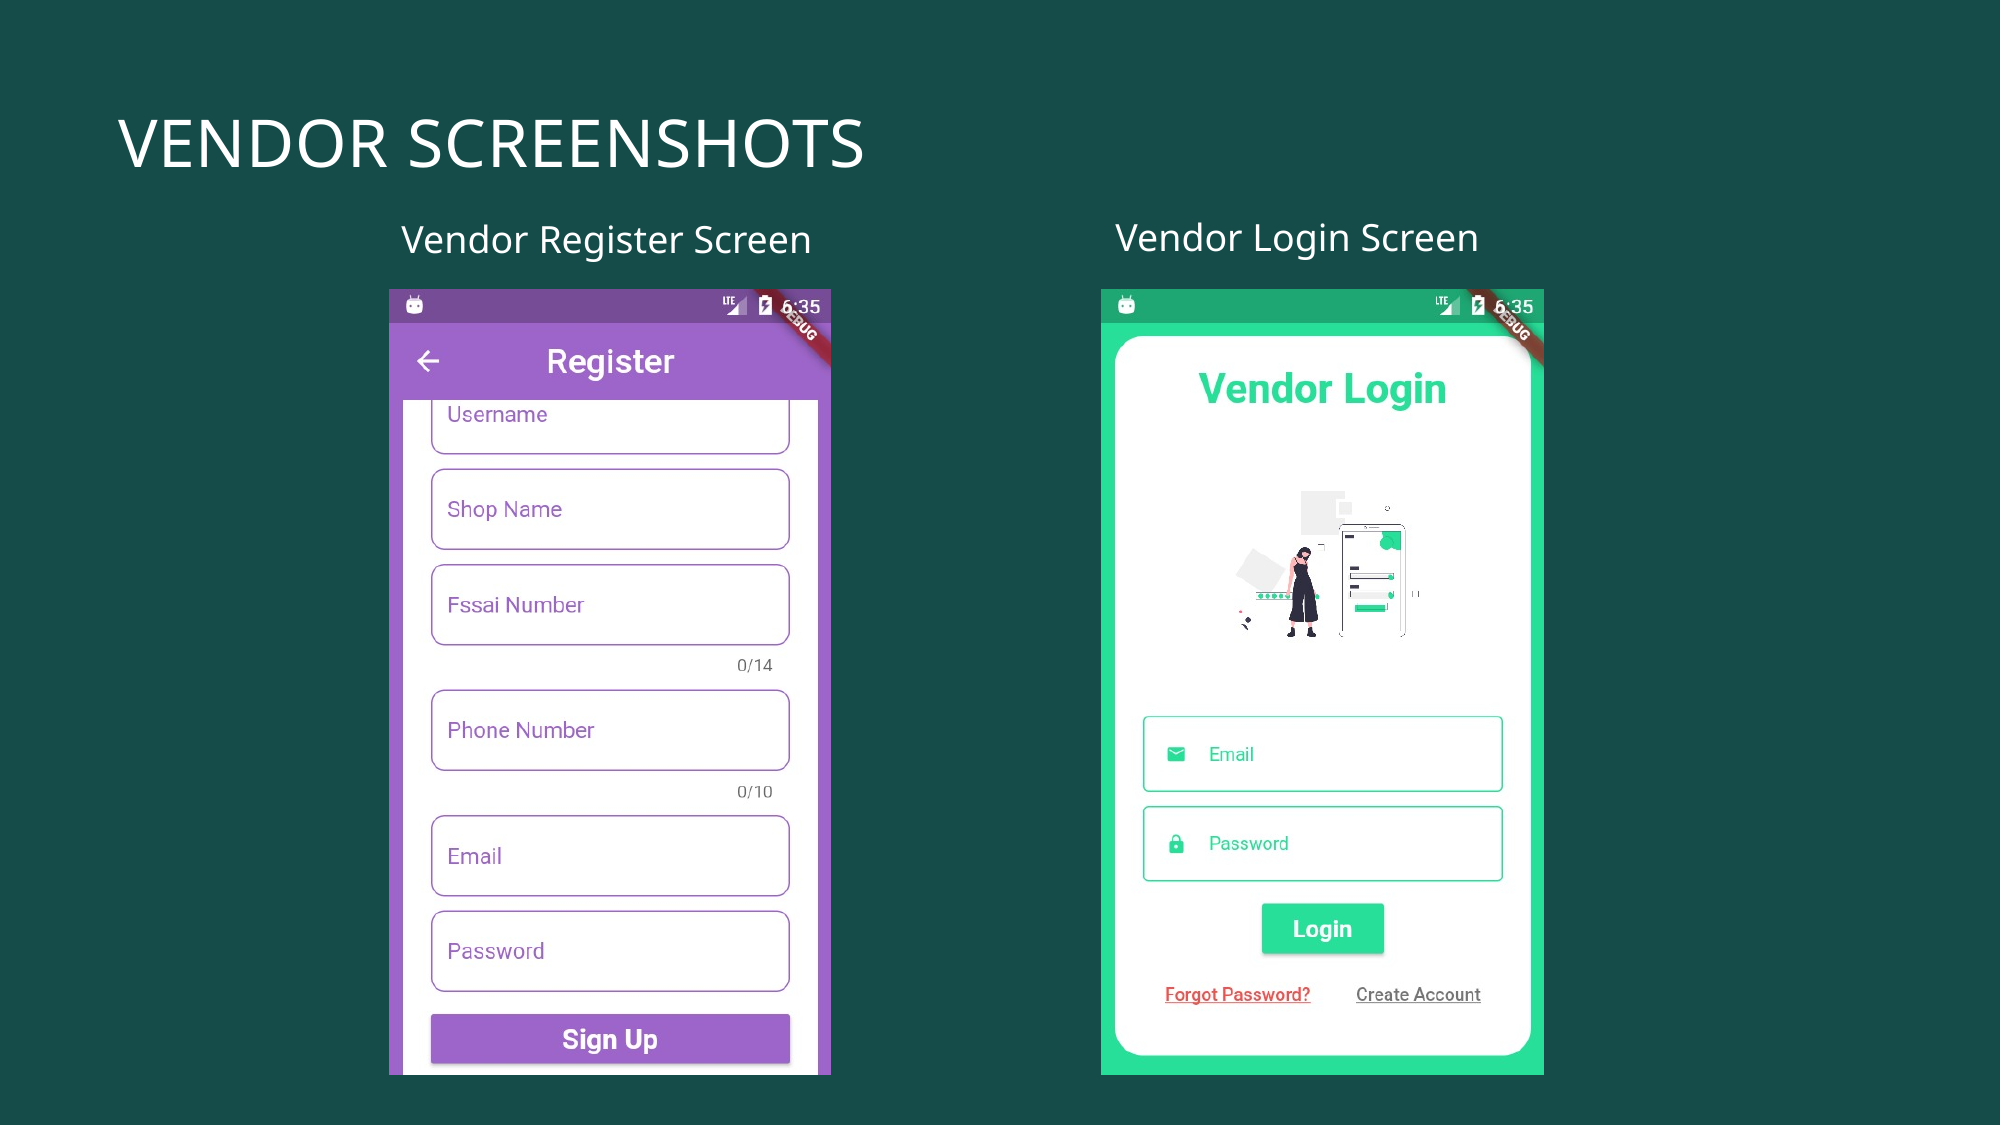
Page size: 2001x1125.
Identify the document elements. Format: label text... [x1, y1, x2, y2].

picture [1101, 289, 1544, 1075]
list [389, 289, 831, 1075]
title VENDOR SCREENSHOTS [118, 101, 1878, 182]
text_box Vendor Login Screen [1100, 206, 1495, 267]
text_box Vendor Register Screen [386, 209, 828, 269]
